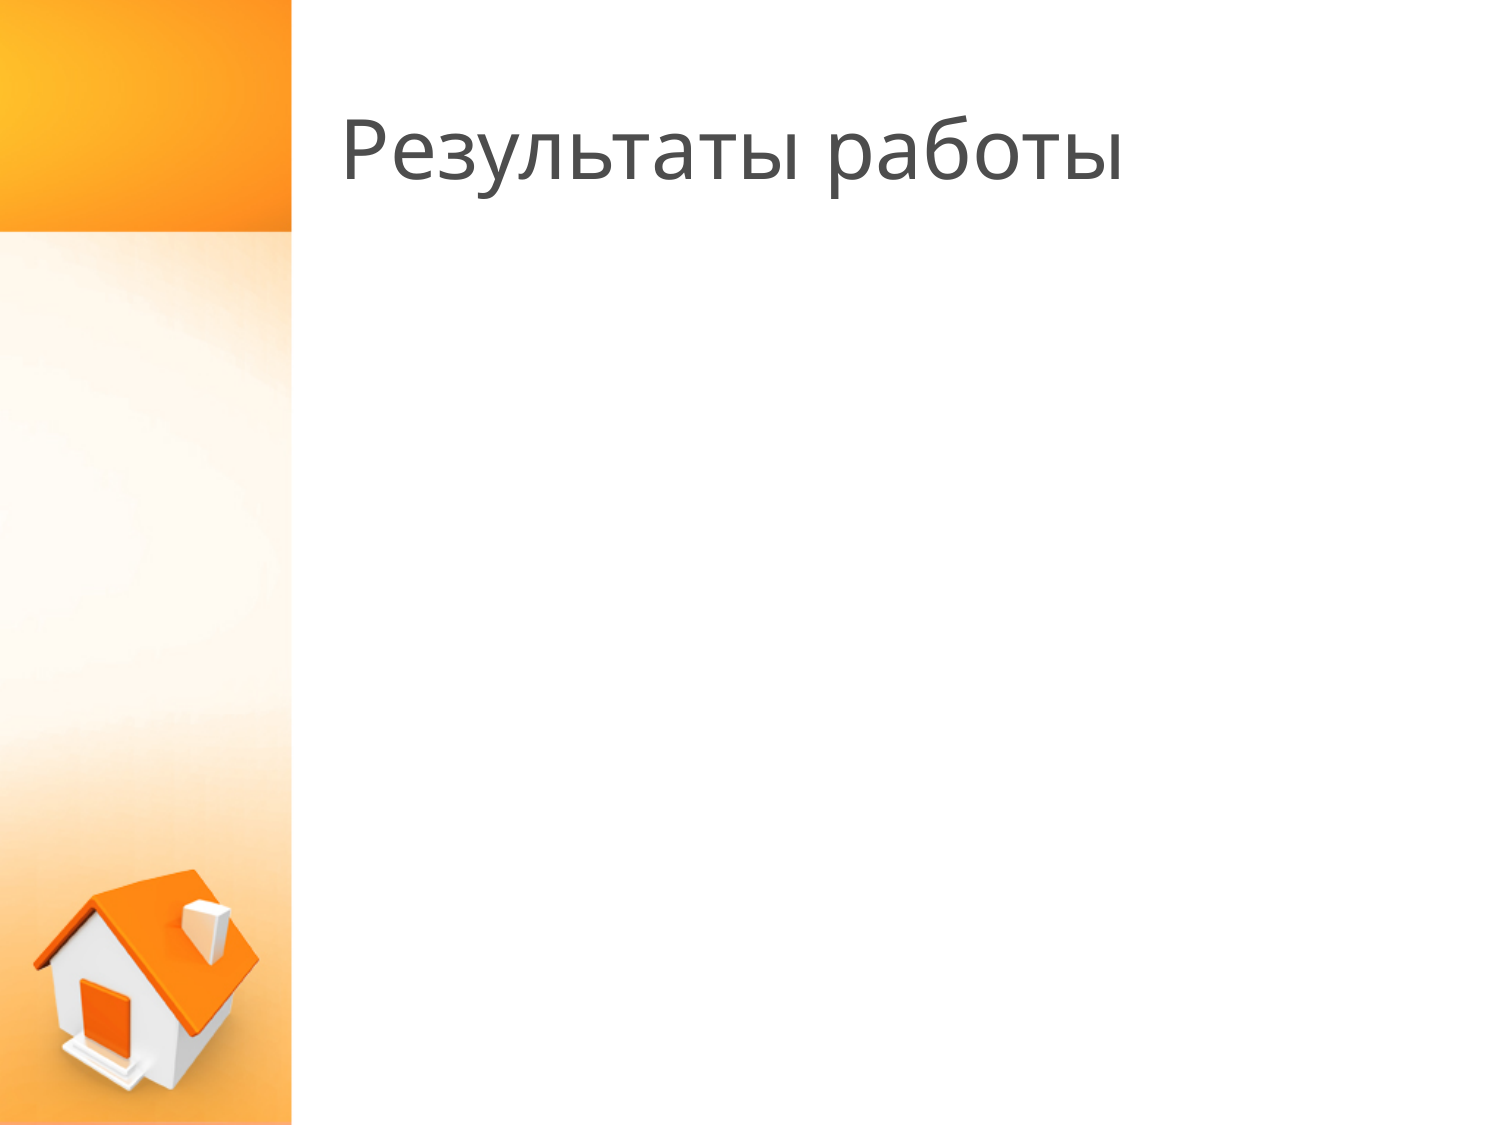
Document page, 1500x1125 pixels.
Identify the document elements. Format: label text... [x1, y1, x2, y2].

title Результаты работы [324, 87, 1463, 206]
picture [0, 0, 1500, 1125]
